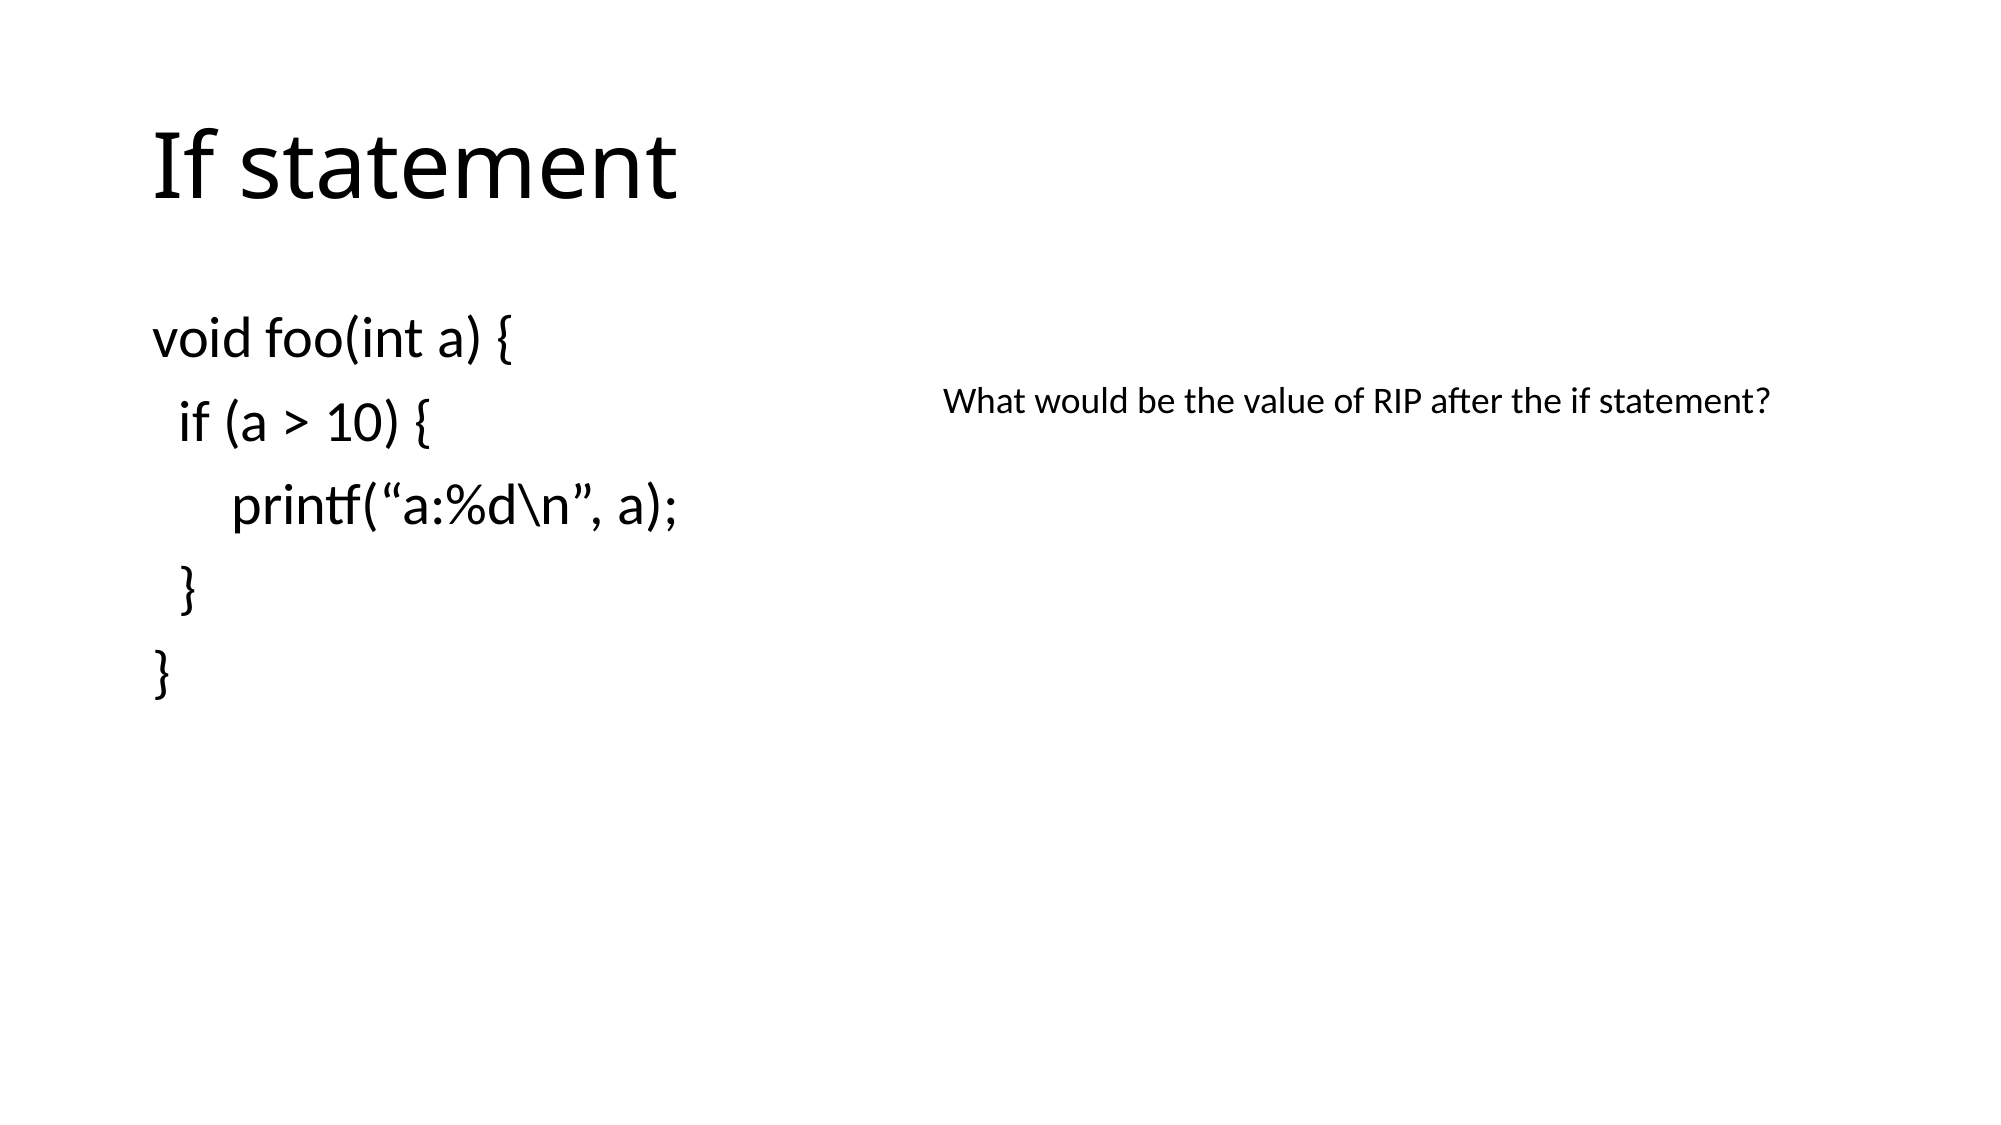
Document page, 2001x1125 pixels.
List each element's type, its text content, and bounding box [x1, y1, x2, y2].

title If statement [137, 59, 1863, 278]
list void foo(int a) { if (a > 10) { printf(“a:%d\n”, a); } } [137, 299, 1863, 1014]
text_box What would be the value of RIP after the if statement? [928, 368, 1817, 428]
